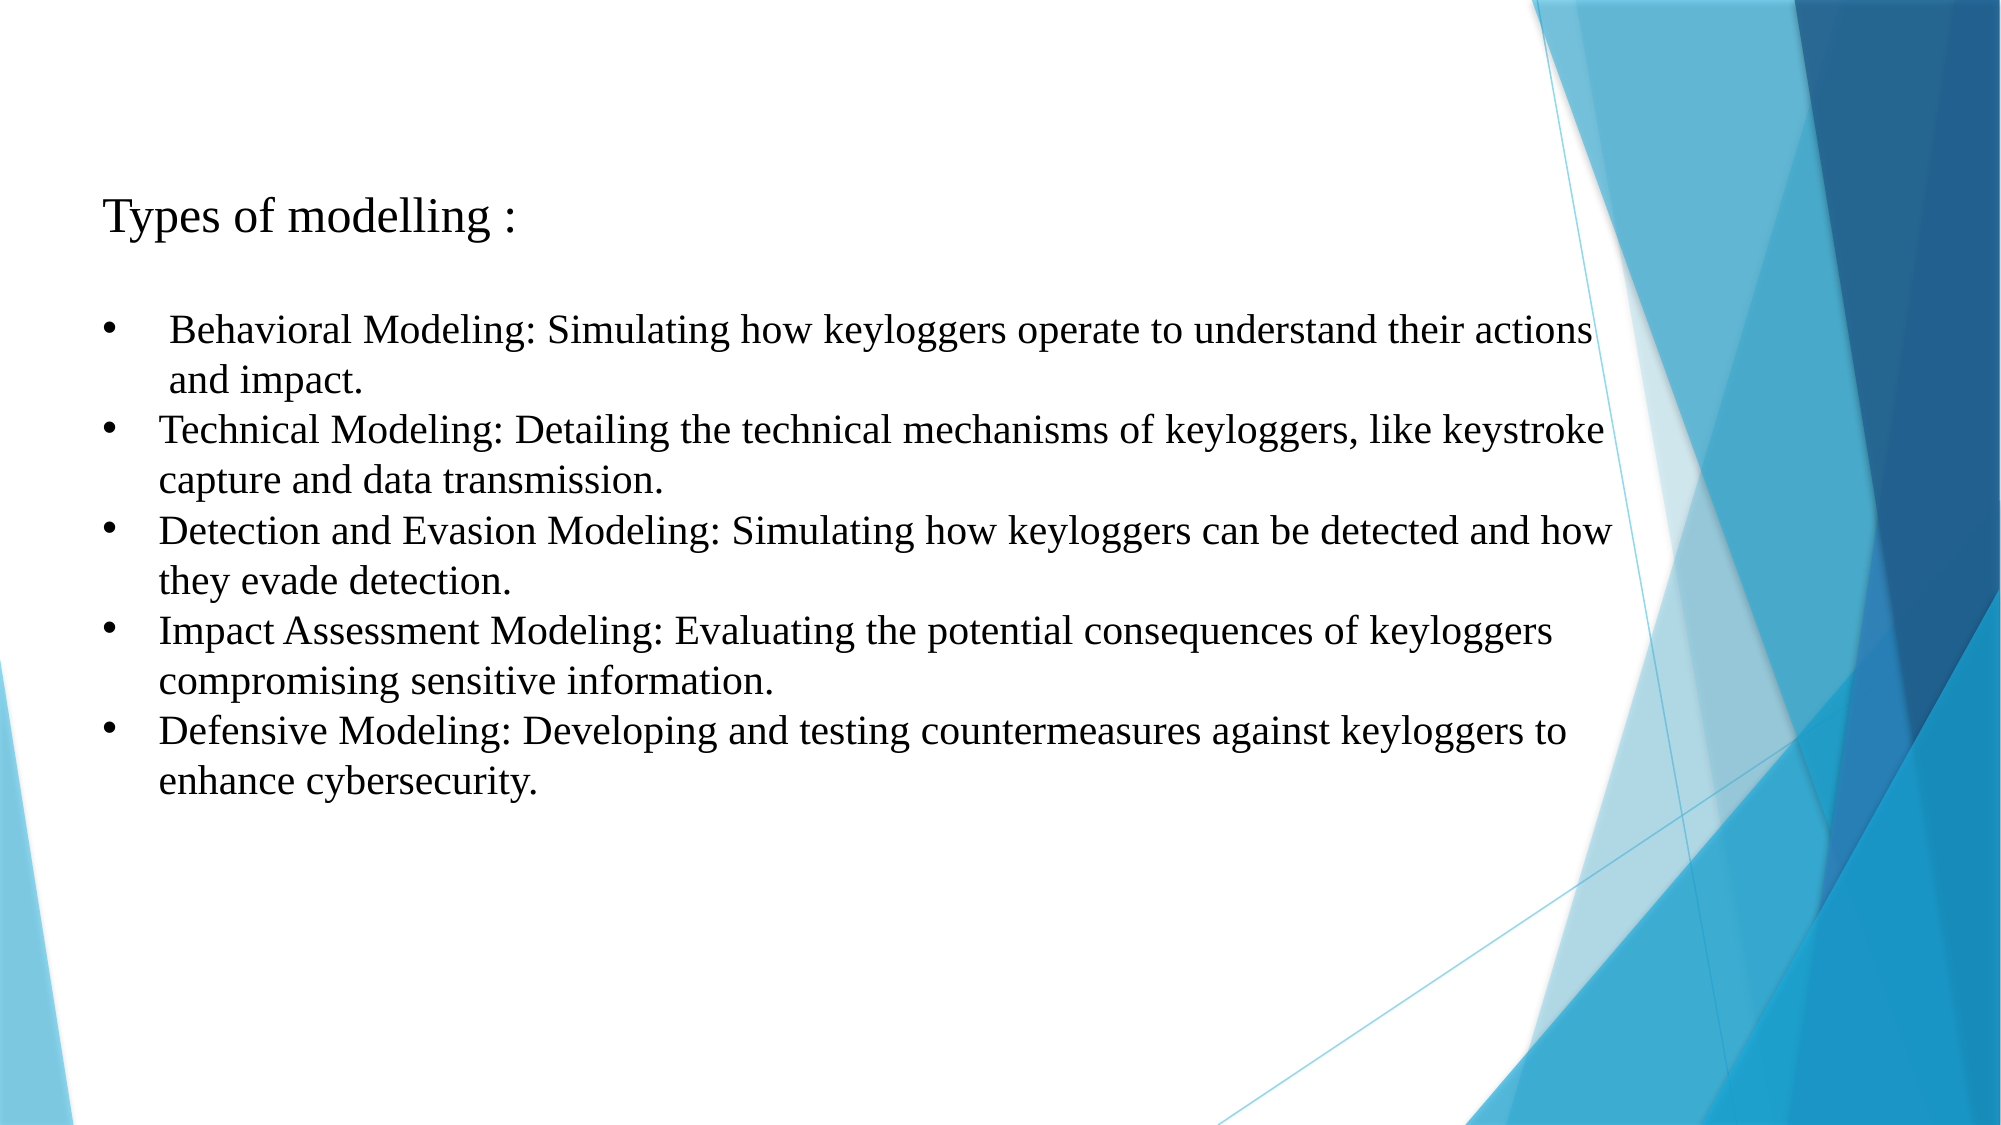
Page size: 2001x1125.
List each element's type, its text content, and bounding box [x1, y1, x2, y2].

text_box Types of modelling : Behavioral Modeling: Simulating how keyloggers operate to understand their actions and impact. Technical Modeling: Detailing the technical mechanisms of keyloggers, like keystroke capture and data transmission. Detection and Evasion Modeling: Simulating how keyloggers can be detected and how they evade detection. Impact Assessment Modeling: Evaluating the potential consequences of keyloggers compromising sensitive information. Defensive Modeling: Developing and testing countermeasures against keyloggers to enhance cybersecurity. [87, 174, 1638, 810]
